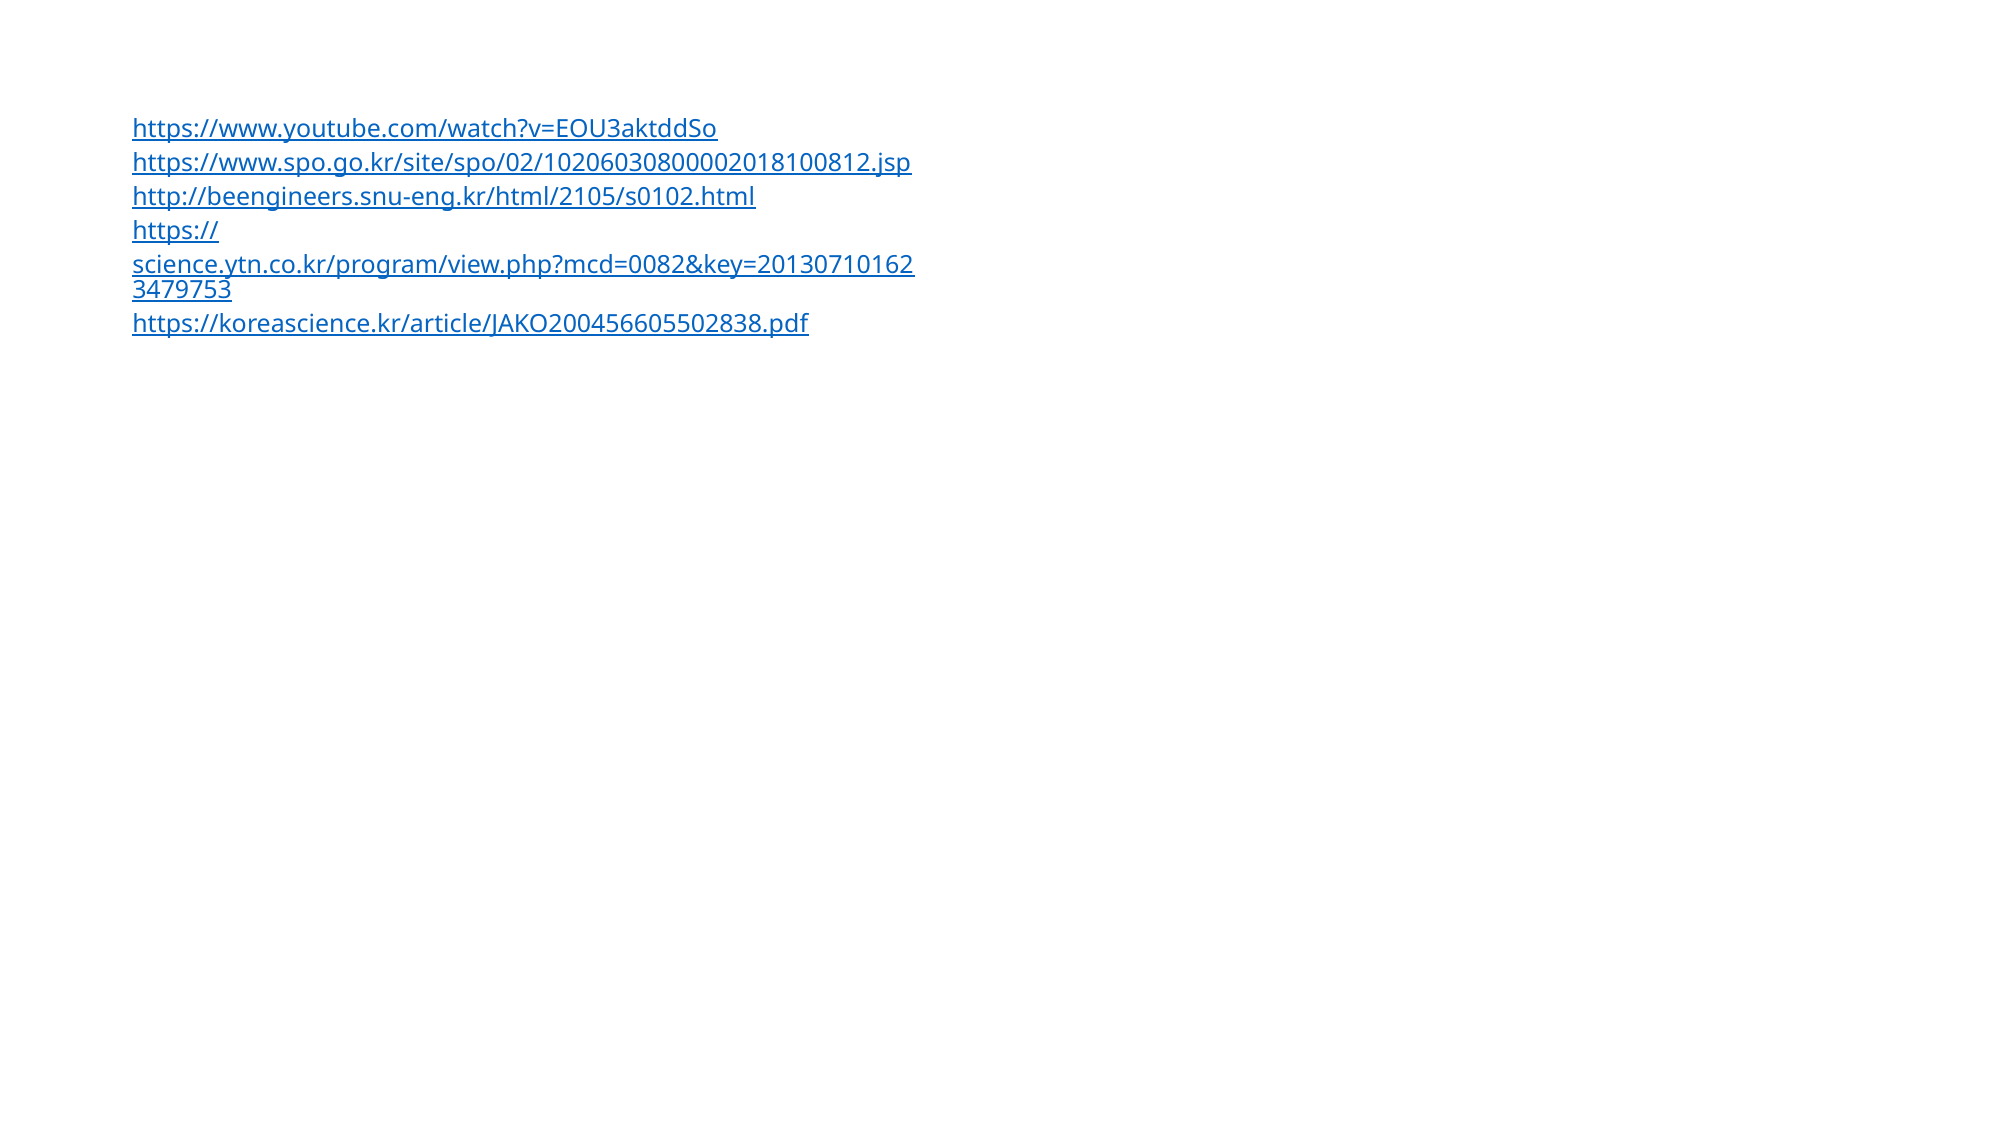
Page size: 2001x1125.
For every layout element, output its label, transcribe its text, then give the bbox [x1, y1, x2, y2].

text_box https://www.youtube.com/watch?v=EOU3aktddSo https://www.spo.go.kr/site/spo/02/10206030800002018100812.jsp http://beengineers.snu-eng.kr/html/2105/s0102.html https://science.ytn.co.kr/program/view.php?mcd=0082&key=201307101623479753 https://koreascience.kr/article/JAKO200456605502838.pdf [117, 104, 939, 354]
